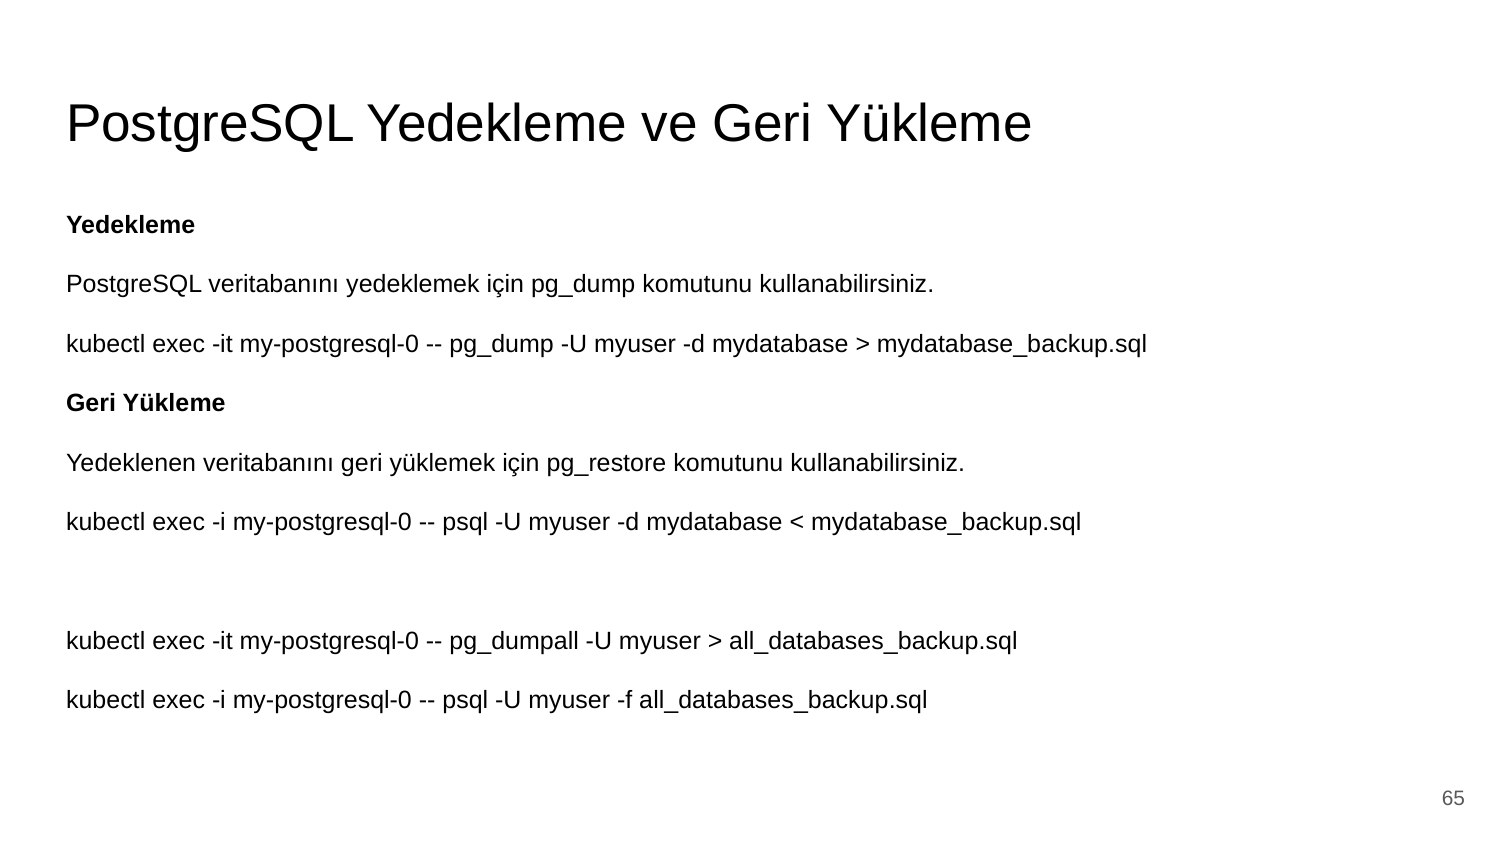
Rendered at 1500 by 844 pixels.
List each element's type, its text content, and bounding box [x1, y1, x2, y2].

title PostgreSQL Yedekleme ve Geri Yükleme [51, 72, 1449, 167]
slide_number ‹#› [1389, 764, 1480, 830]
list Yedekleme PostgreSQL veritabanını yedeklemek için pg_dump komutunu kullanabilirsiniz. kubectl exec -it my-postgresql-0 -- pg_dump -U myuser -d mydatabase > mydatabase_backup.sql Geri Yükleme Yedeklenen veritabanını geri yüklemek için pg_restore komutunu kullanabilirsiniz. kubectl exec -i my-postgresql-0 -- psql -U myuser -d mydatabase < mydatabase_backup.sql kubectl exec -it my-postgresql-0 -- pg_dumpall -U myuser > all_databases_backup.sql kubectl exec -i my-postgresql-0 -- psql -U myuser -f all_databases_backup.sql [51, 189, 1449, 750]
